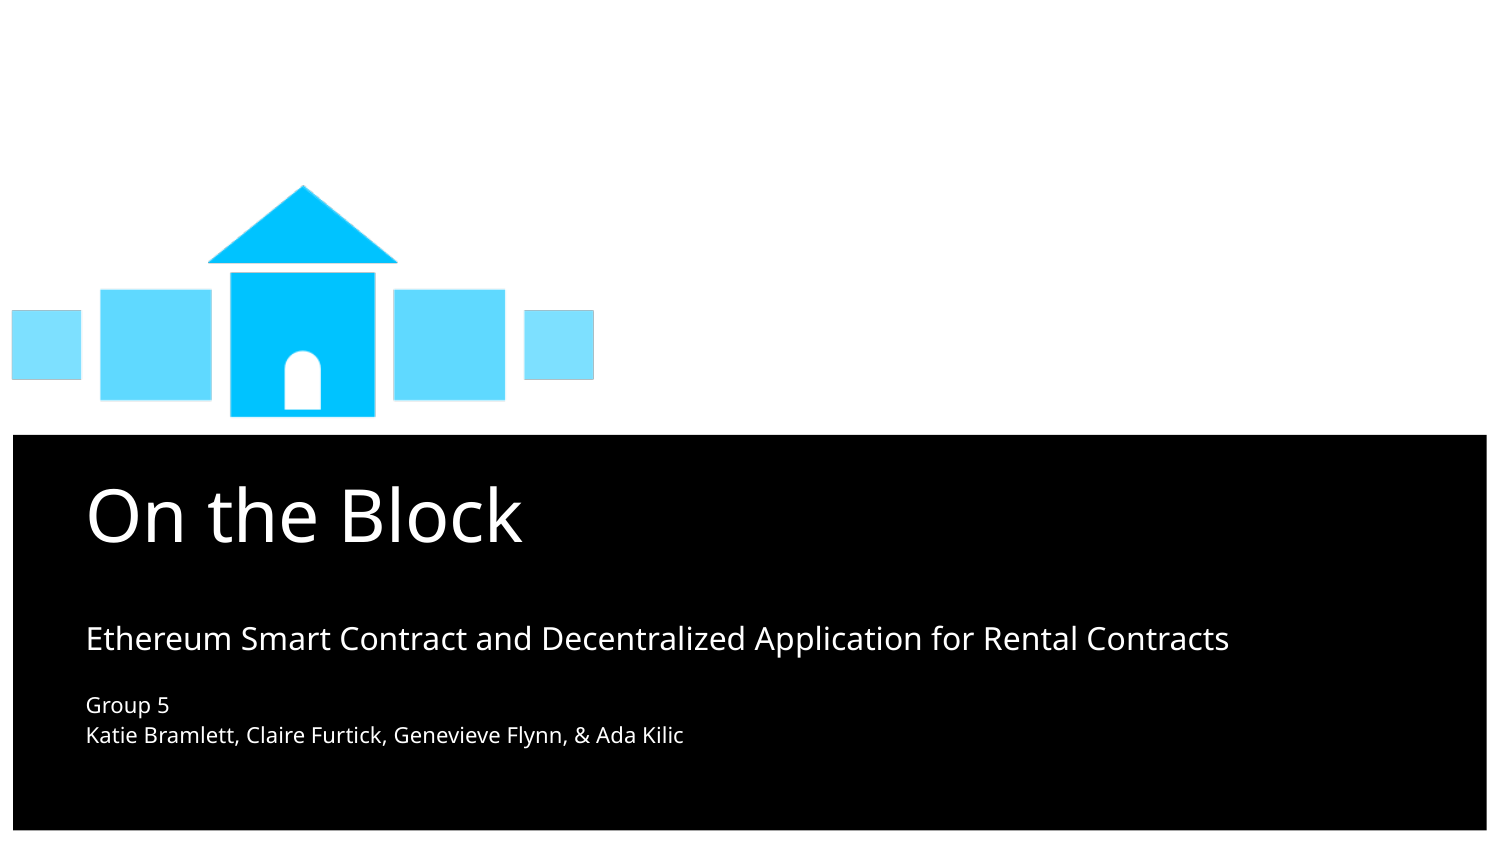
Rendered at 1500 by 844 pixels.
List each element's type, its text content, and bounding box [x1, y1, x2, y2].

subtitle On the Block [70, 449, 1430, 580]
subtitle Ethereum Smart Contract and Decentralized Application for Rental Contracts Group 5 Katie Bramlett, Claire Furtick, Genevieve Flynn, & Ada Kilic [70, 600, 1469, 766]
picture [0, 166, 638, 474]
